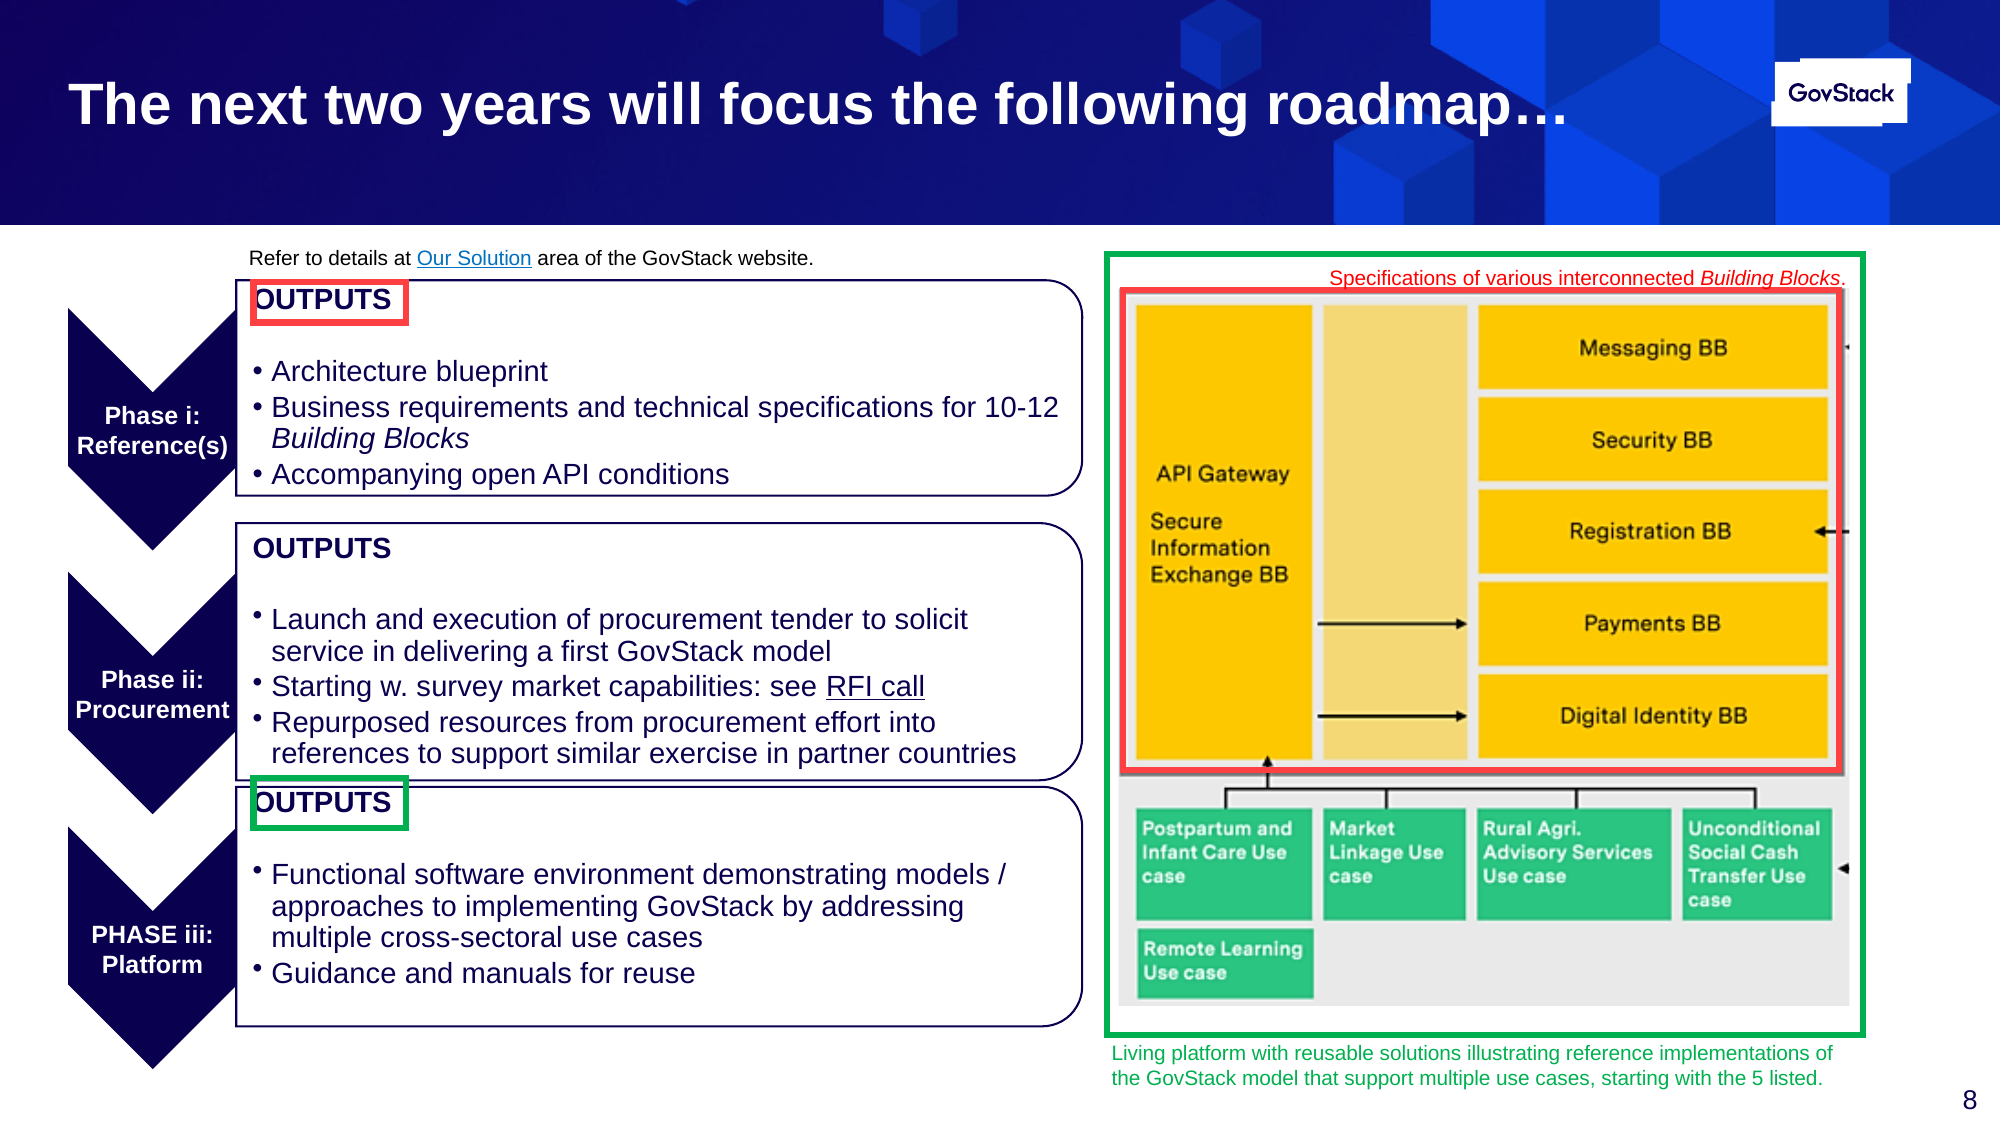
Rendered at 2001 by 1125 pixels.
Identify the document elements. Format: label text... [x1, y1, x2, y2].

slide_number 8 [1864, 1077, 1978, 1115]
title The next two years will focus the following roadmap… [68, 43, 1799, 232]
picture [0, 0, 2000, 225]
text_box Refer to details at Our Solution area of the GovStack website. [234, 234, 830, 270]
picture [1118, 288, 1850, 1006]
text_box Specifications of various interconnected Building Blocks. [1314, 255, 1862, 298]
text_box [1106, 253, 1864, 1032]
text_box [69, 270, 1083, 1078]
text_box Living platform with reusable solutions illustrating reference implementations of the GovStack model that support multiple use cases, starting with the 5 listed. [1096, 1032, 1865, 1098]
